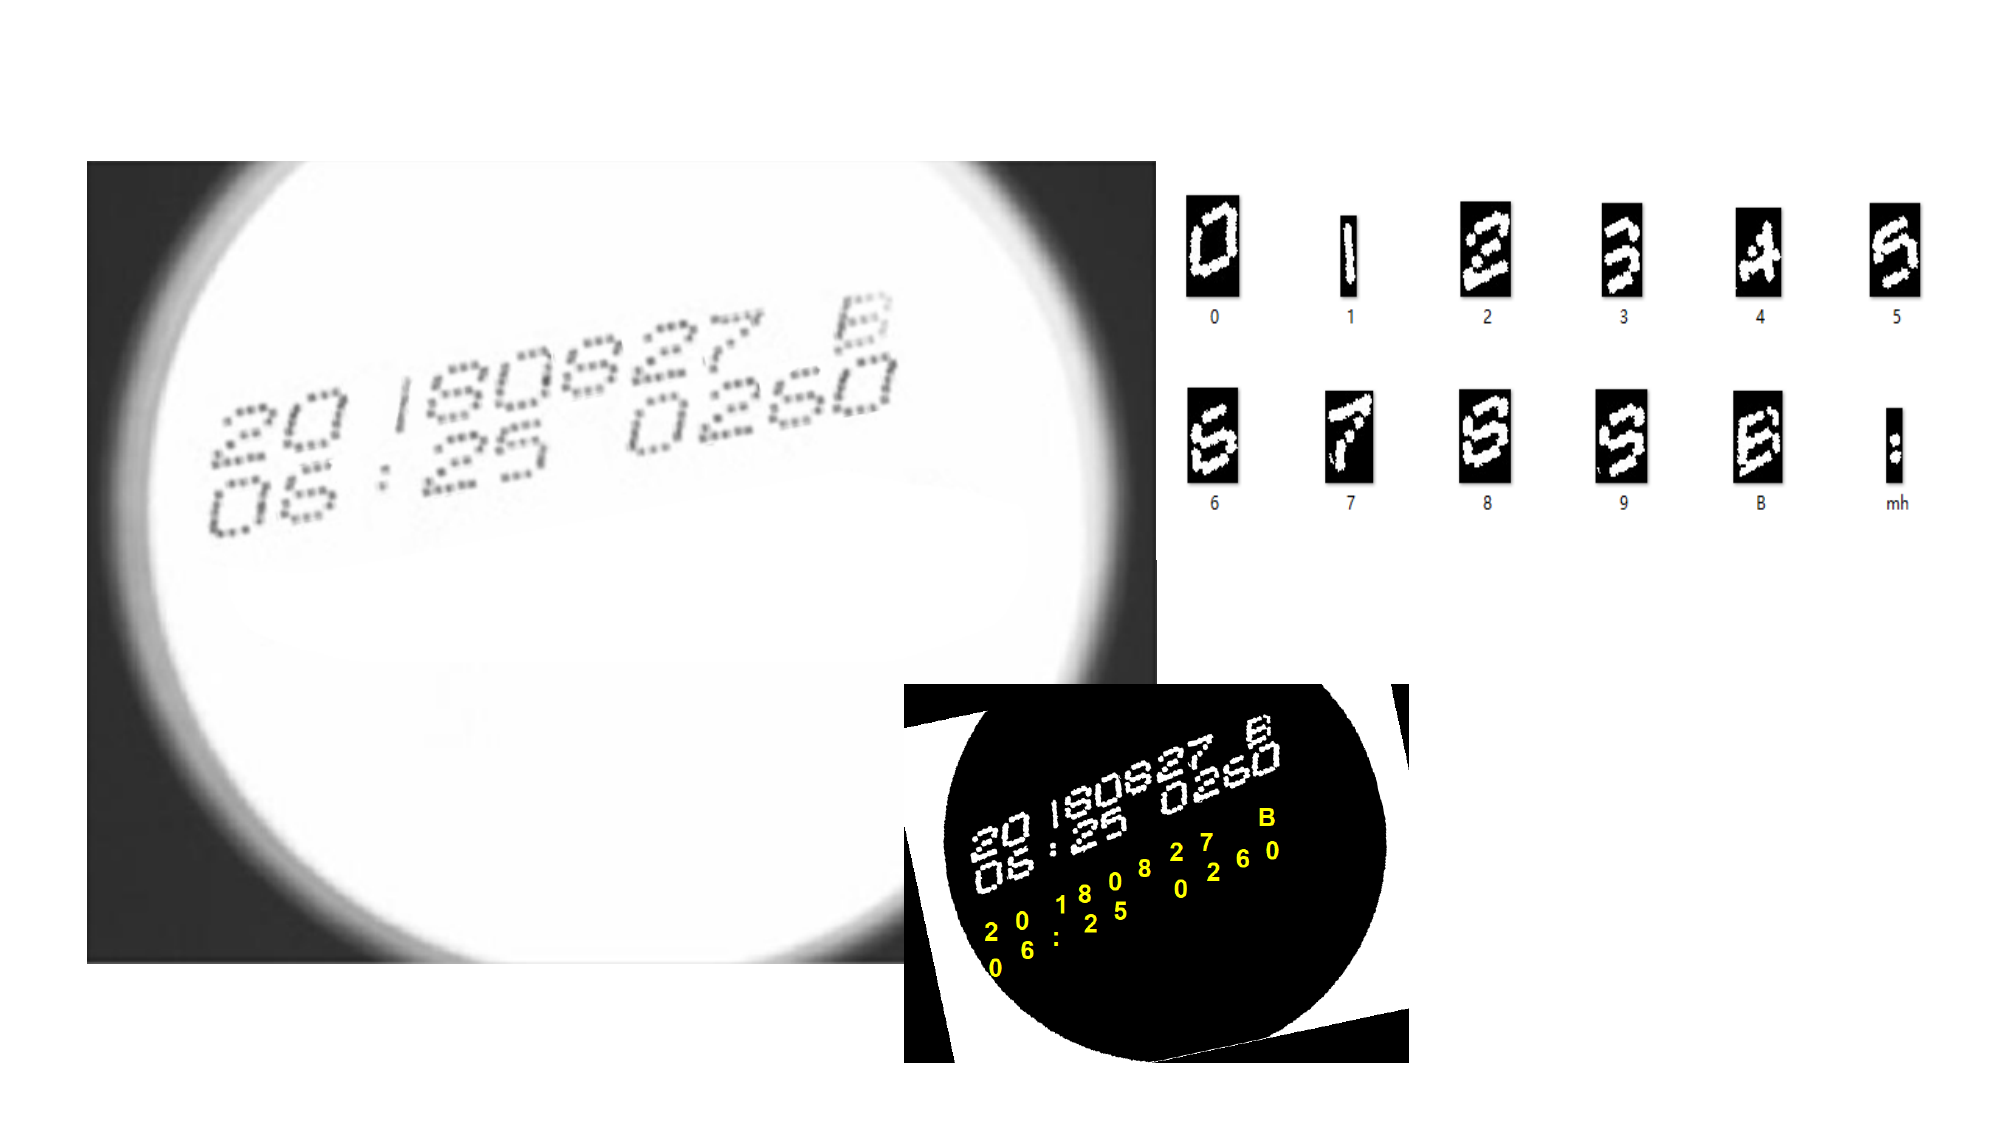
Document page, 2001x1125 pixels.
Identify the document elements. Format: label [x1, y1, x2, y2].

picture [87, 161, 1957, 1063]
